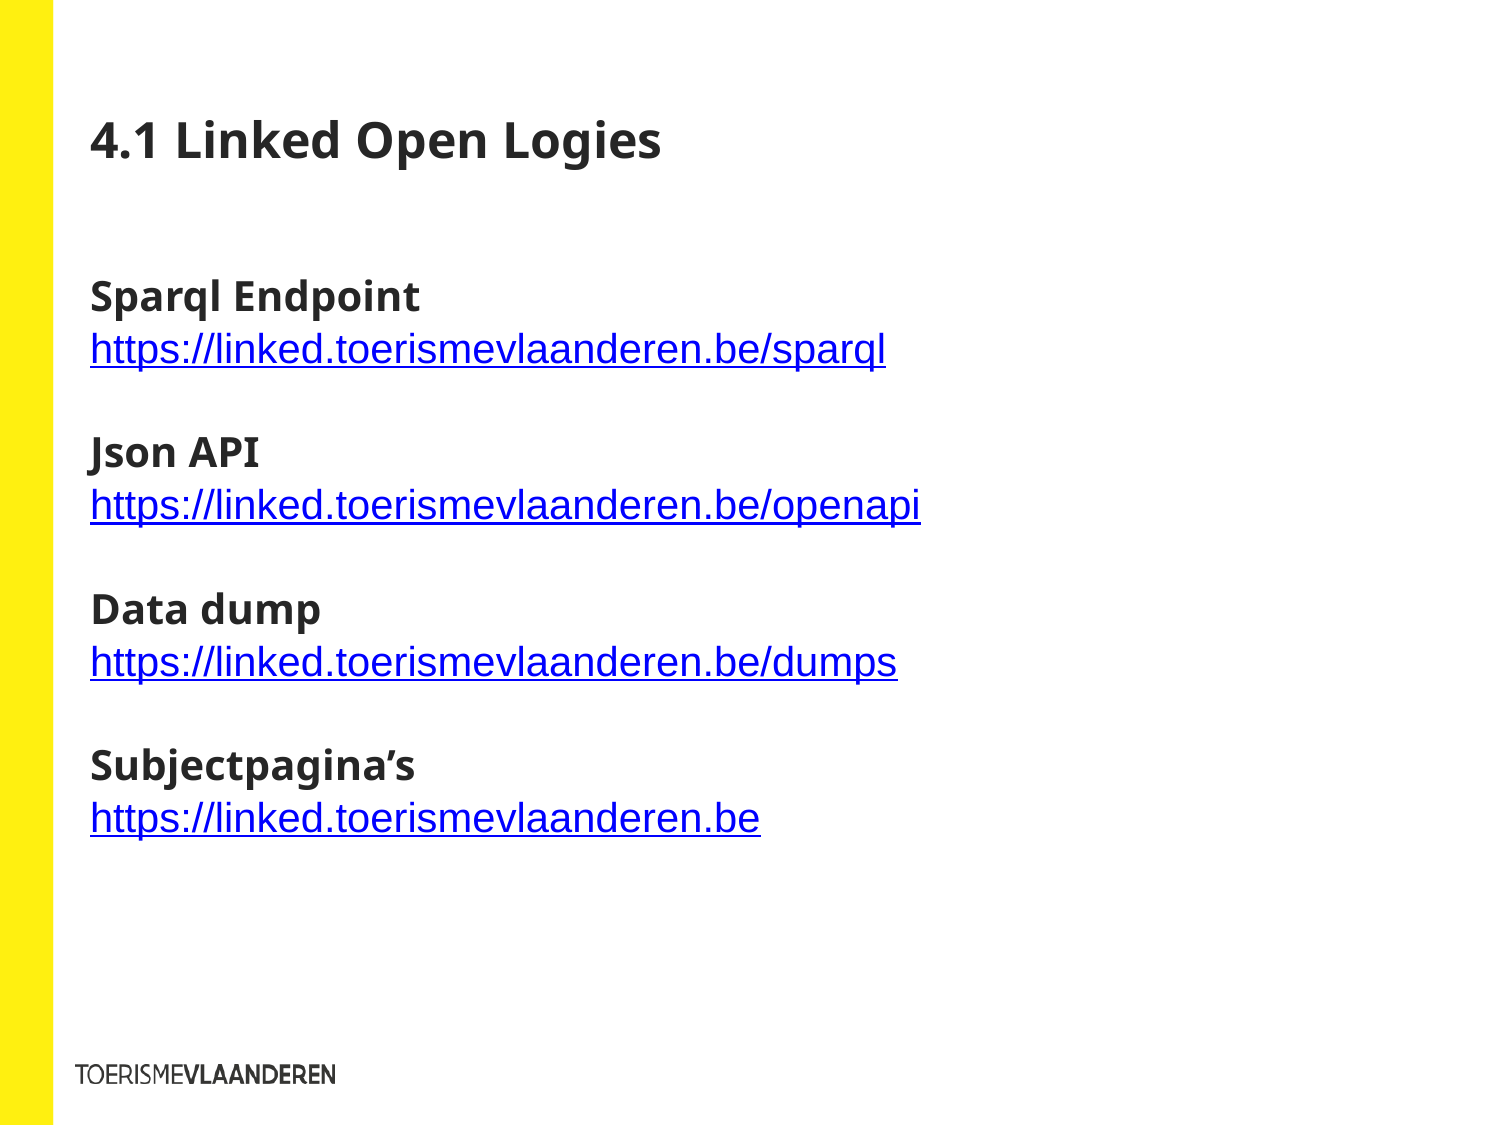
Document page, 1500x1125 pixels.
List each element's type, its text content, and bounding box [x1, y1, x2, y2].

list Sparql Endpoint https://linked.toerismevlaanderen.be/sparql Json API https://linked.toerismevlaanderen.be/openapi Data dump https://linked.toerismevlaanderen.be/dumps Subjectpagina’s https://linked.toerismevlaanderen.be [75, 262, 1425, 1005]
title 4.1 Linked Open Logies [75, 45, 1425, 233]
picture [75, 1064, 335, 1084]
